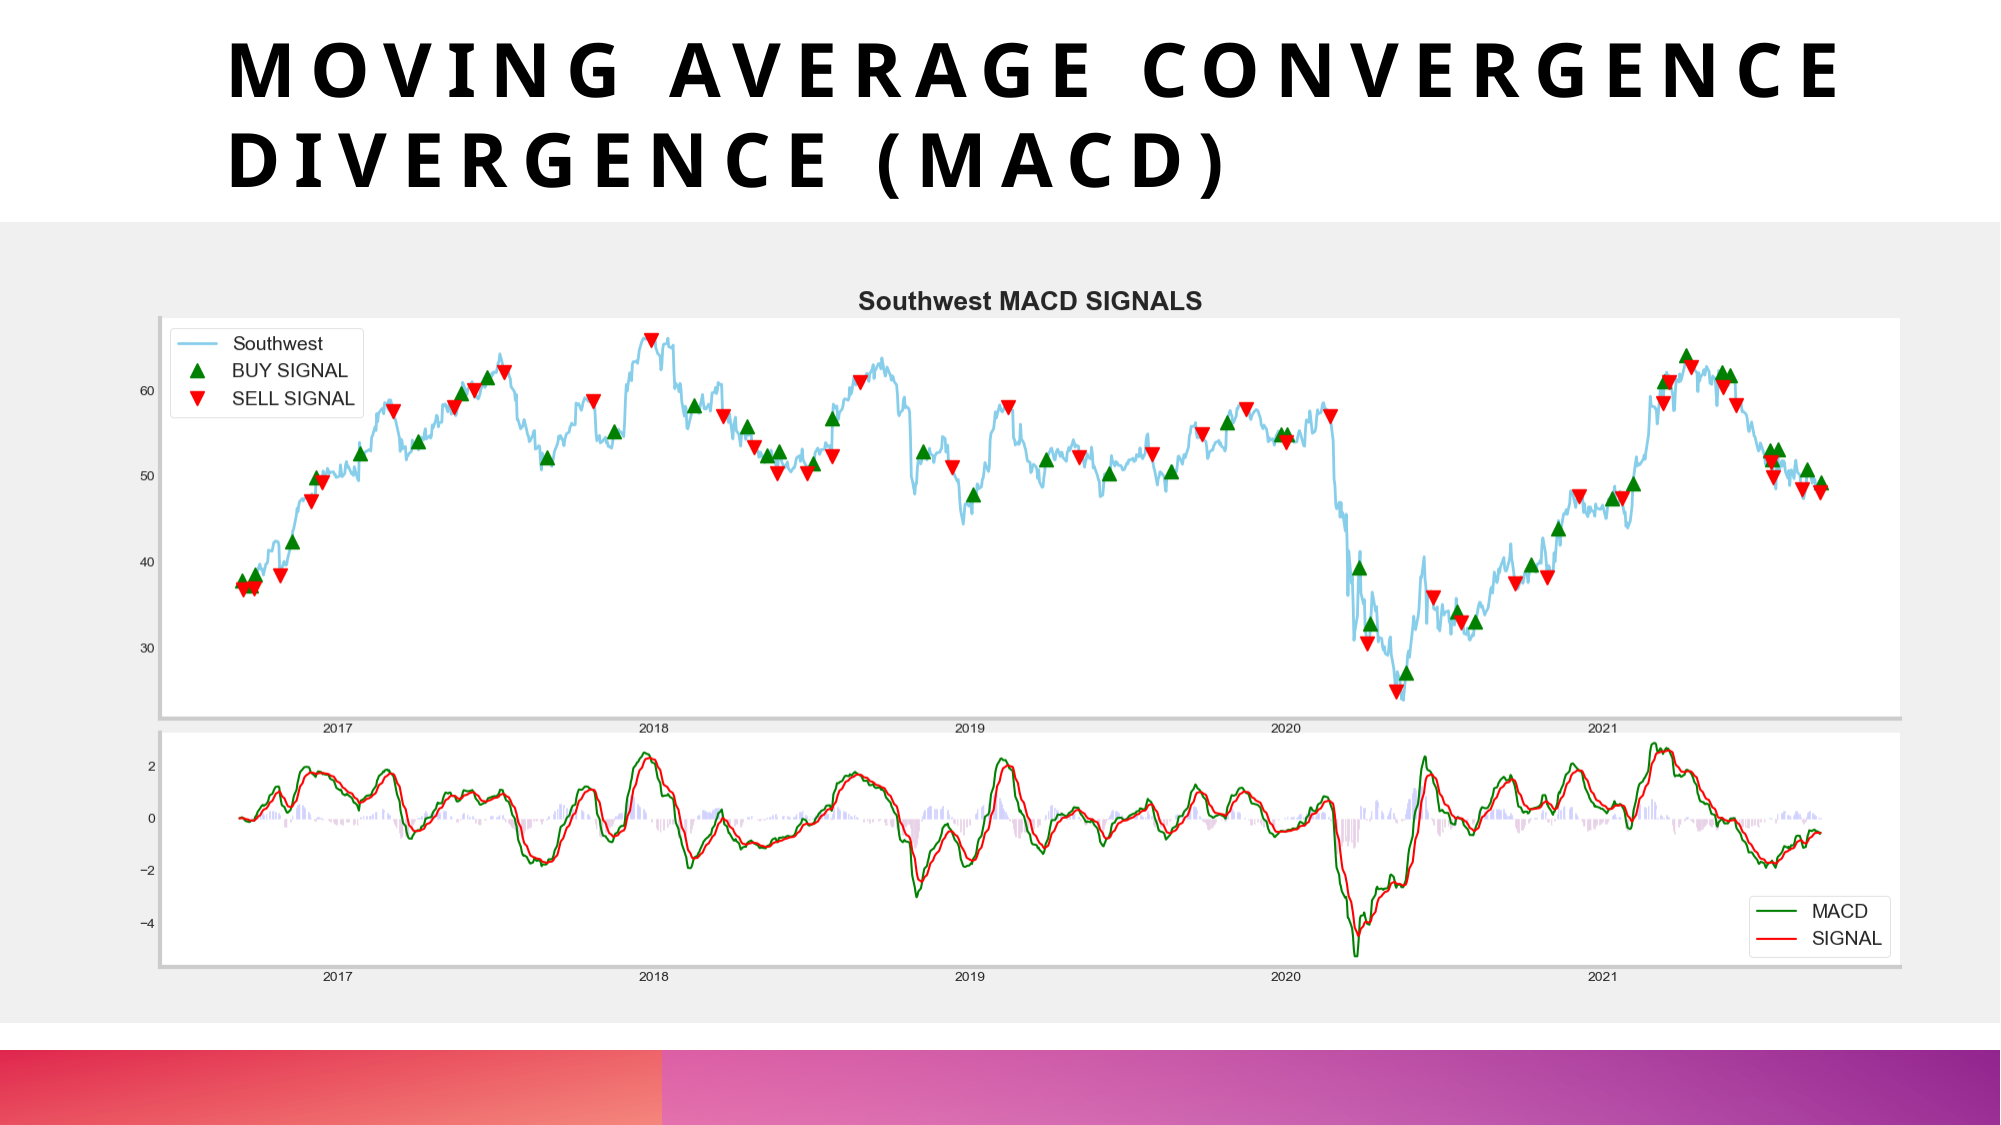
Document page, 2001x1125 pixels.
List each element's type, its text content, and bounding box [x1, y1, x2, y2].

title Moving average convergence divergence (MACD) [225, 0, 1905, 203]
picture [0, 222, 2000, 1023]
